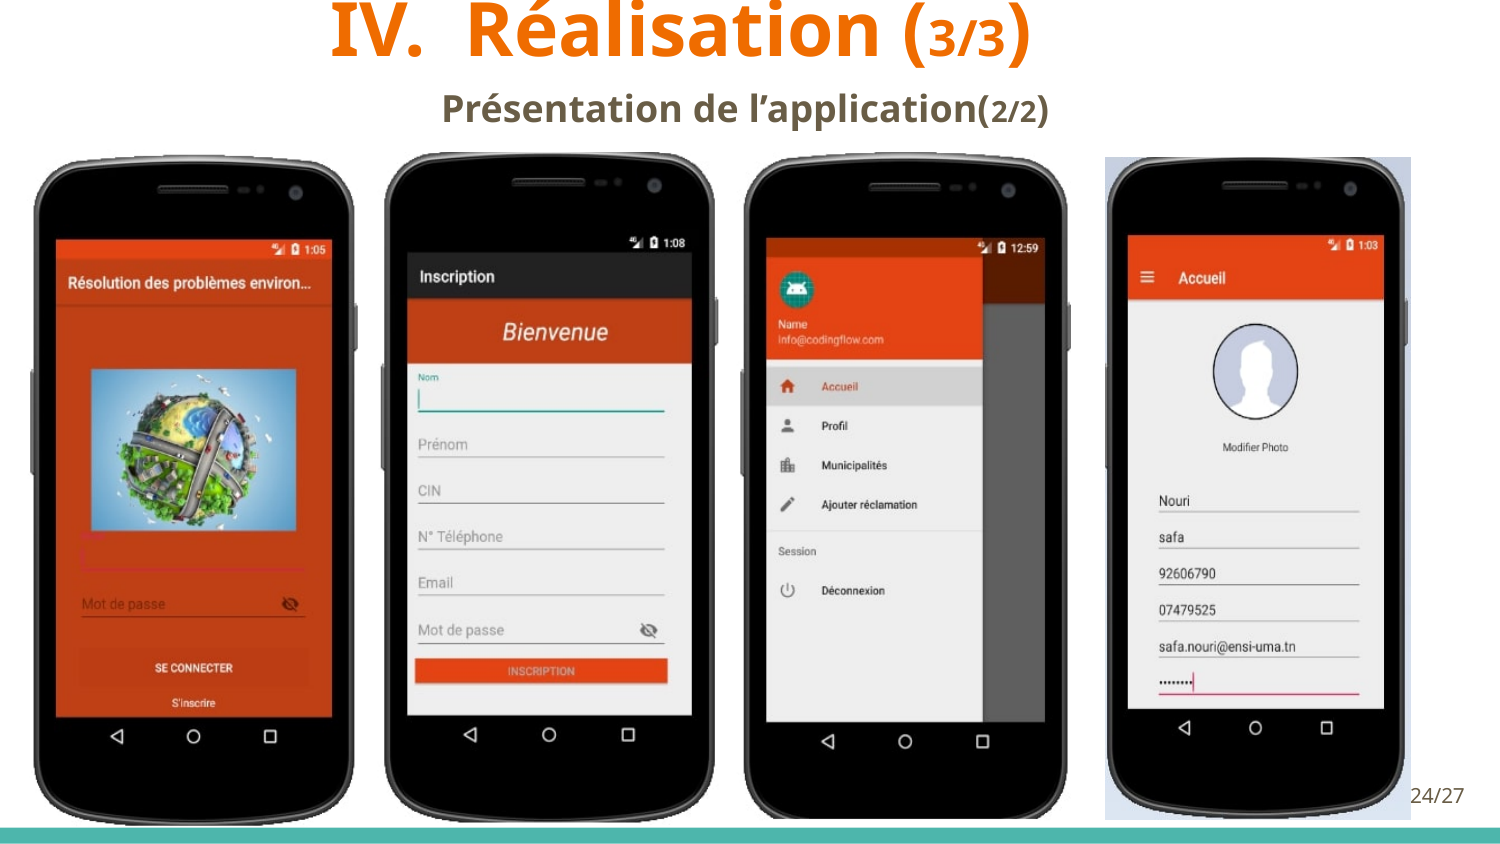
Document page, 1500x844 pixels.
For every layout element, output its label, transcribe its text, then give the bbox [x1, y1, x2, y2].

picture [728, 152, 1080, 825]
picture [18, 149, 723, 828]
list Présentation de l’application(2/2) [51, 62, 1449, 128]
picture [1105, 157, 1412, 820]
title IV. Réalisation (3/3) [0, 0, 1390, 63]
slide_number ‹#›/27 [1389, 764, 1480, 830]
